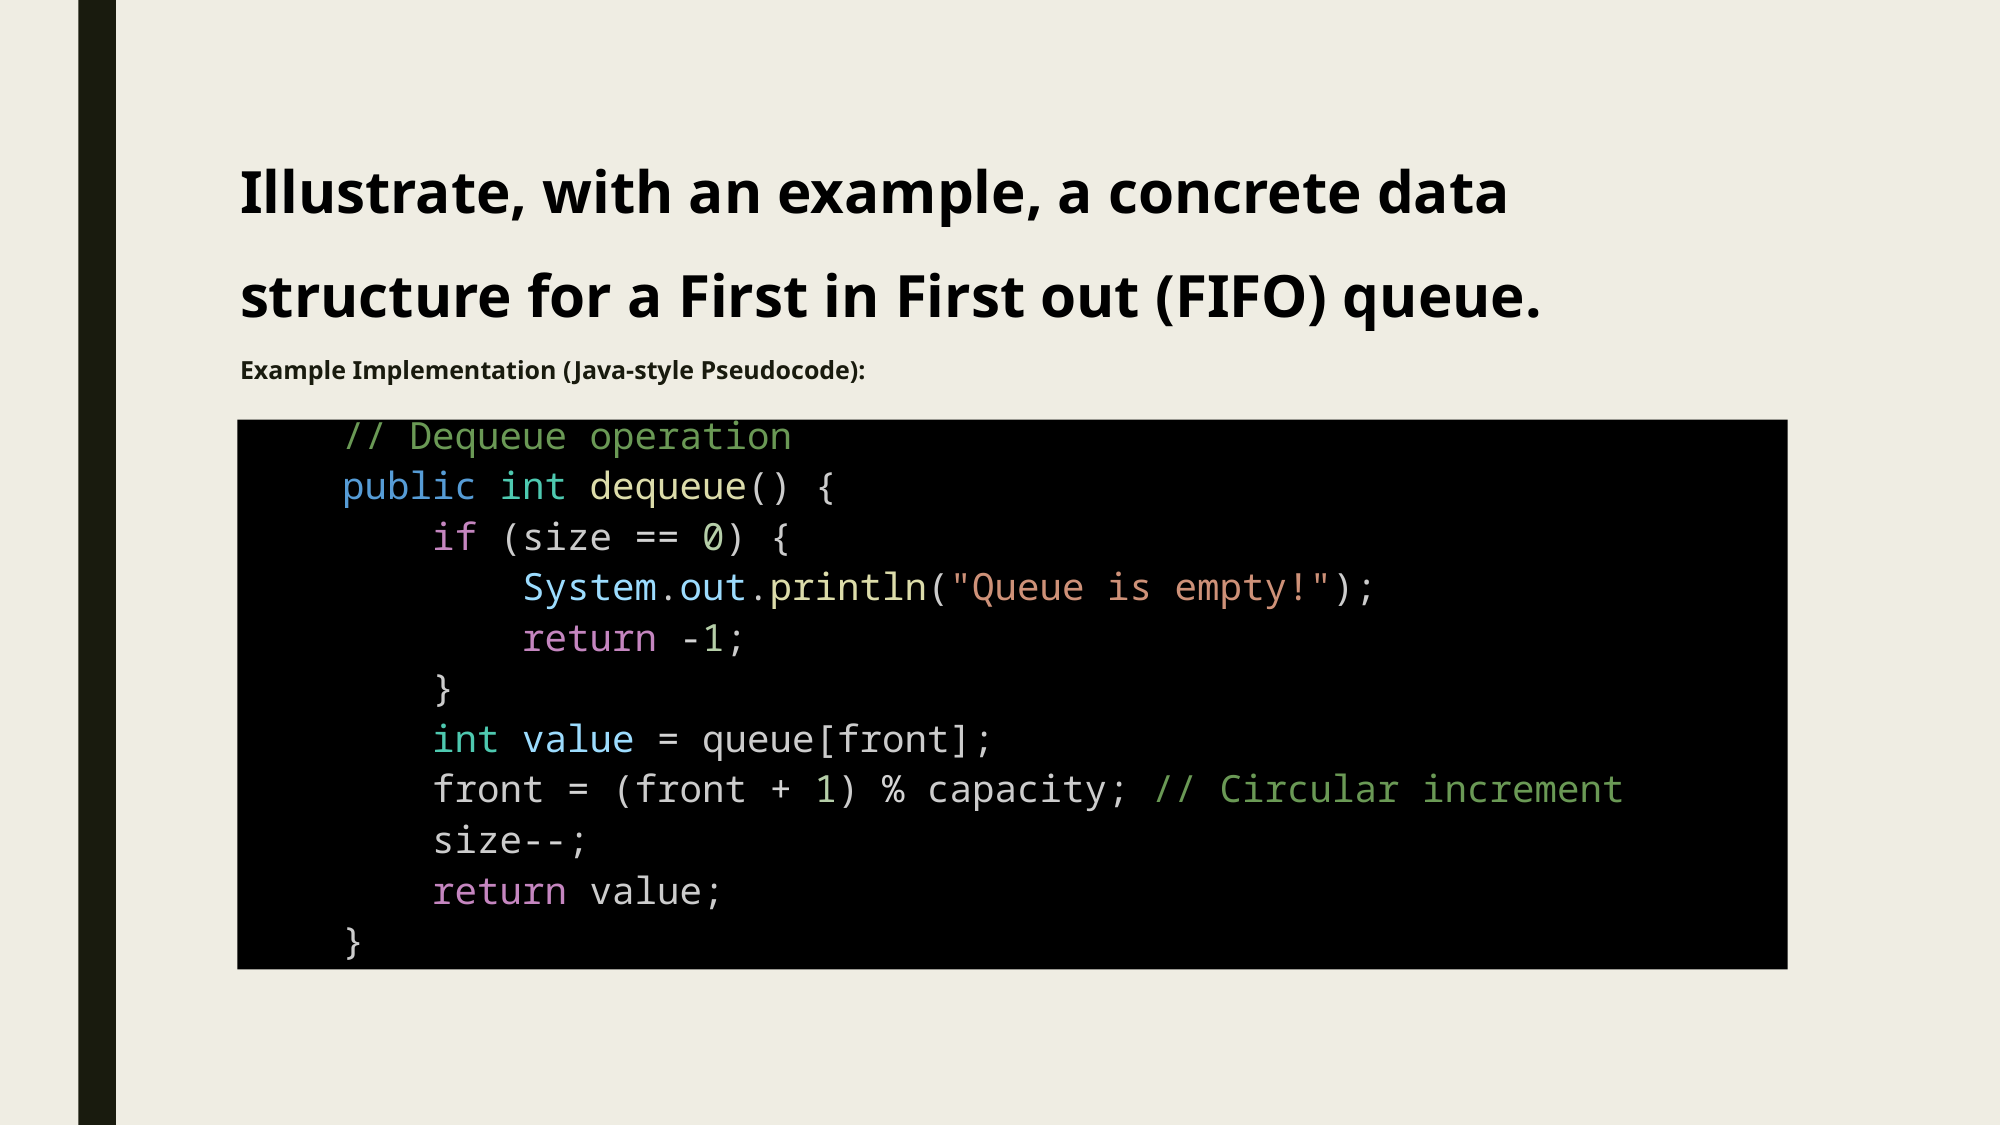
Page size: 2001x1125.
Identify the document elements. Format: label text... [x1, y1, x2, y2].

list Example Implementation (Java-style Pseudocode): [225, 332, 1867, 399]
title Illustrate, with an example, a concrete data structure for a First in First out (FIFO) queue. [225, 112, 1800, 332]
text_box // Dequeue operation public int dequeue() { if (size == 0) { System.out.println("Queue is empty!"); return -1; } int value = queue[front]; front = (front + 1) % capacity; // Circular increment size--; return value; } [237, 419, 1788, 970]
